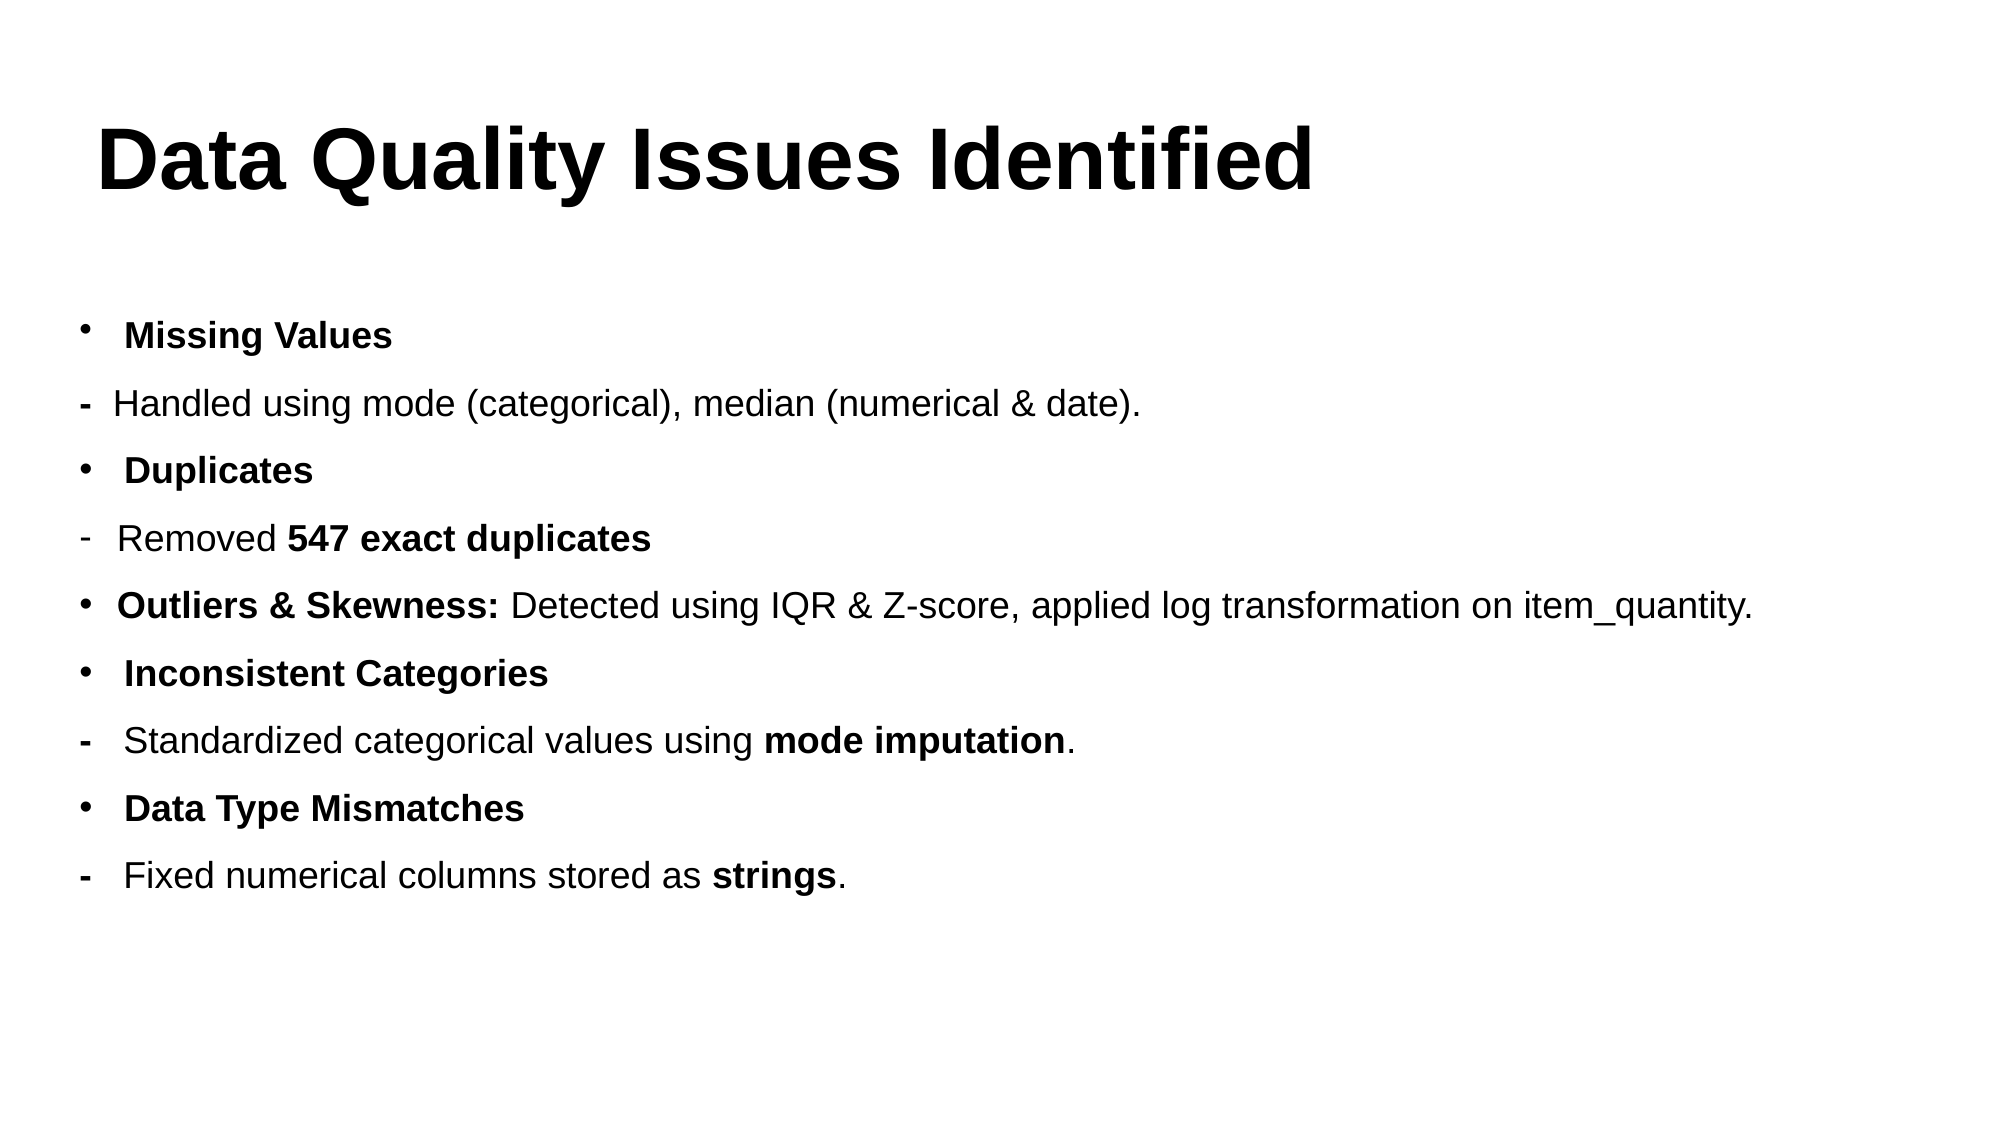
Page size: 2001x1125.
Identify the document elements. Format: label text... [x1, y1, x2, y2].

list Missing Values - Handled using mode (categorical), median (numerical & date). Duplicates Removed 547 exact duplicates Outliers & Skewness: Detected using IQR & Z-score, applied log transformation on item_quantity. Inconsistent Categories - Standardized categorical values using mode imputation. Data Type Mismatches - Fixed numerical columns stored as strings. [64, 266, 1978, 919]
title Data Quality Issues Identified [81, 52, 1807, 266]
